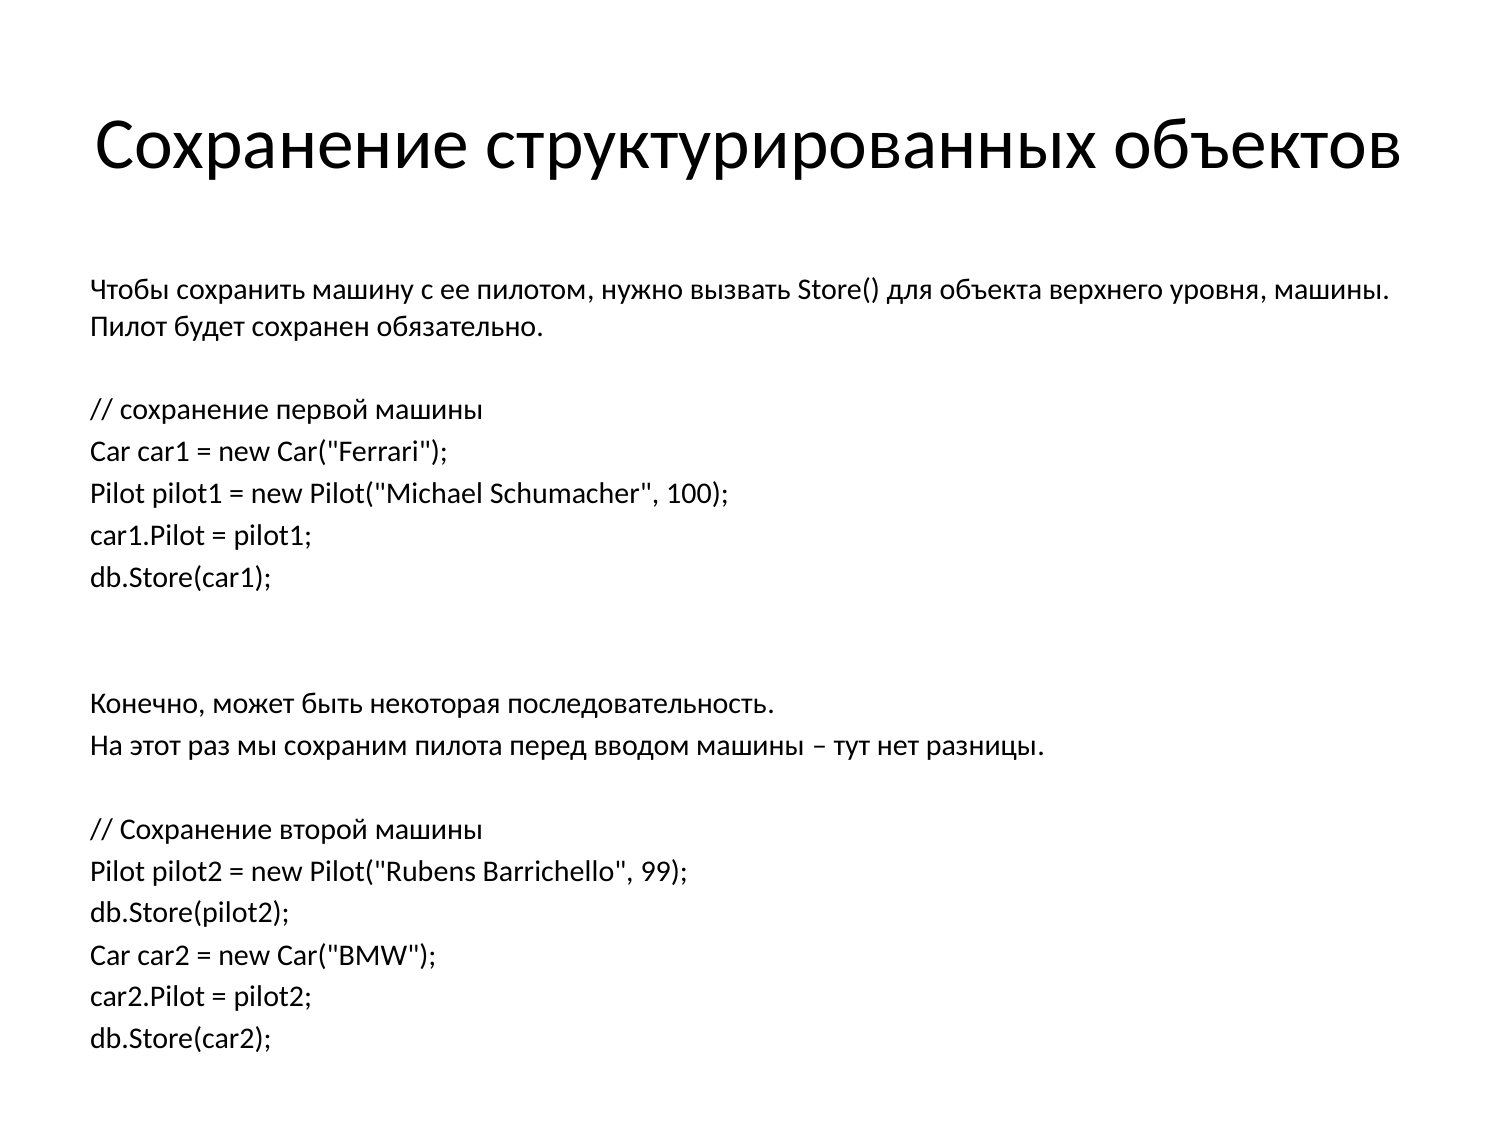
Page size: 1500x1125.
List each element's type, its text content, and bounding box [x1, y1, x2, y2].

title Сохранение структурированных объектов [75, 45, 1425, 233]
list Чтобы сохранить машину с ее пилотом, нужно вызвать Store() для объекта верхнего уровня, машины. Пилот будет сохранен обязательно. // сохранение первой машины Car car1 = new Car("Ferrari"); Pilot pilot1 = new Pilot("Michael Schumacher", 100); car1.Pilot = pilot1; db.Store(car1); Конечно, может быть некоторая последовательность. На этот раз мы сохраним пилота перед вводом машины – тут нет разницы. // Сохранение второй машины Pilot pilot2 = new Pilot("Rubens Barrichello", 99); db.Store(pilot2); Car car2 = new Car("BMW"); car2.Pilot = pilot2; db.Store(car2); [75, 262, 1425, 1071]
